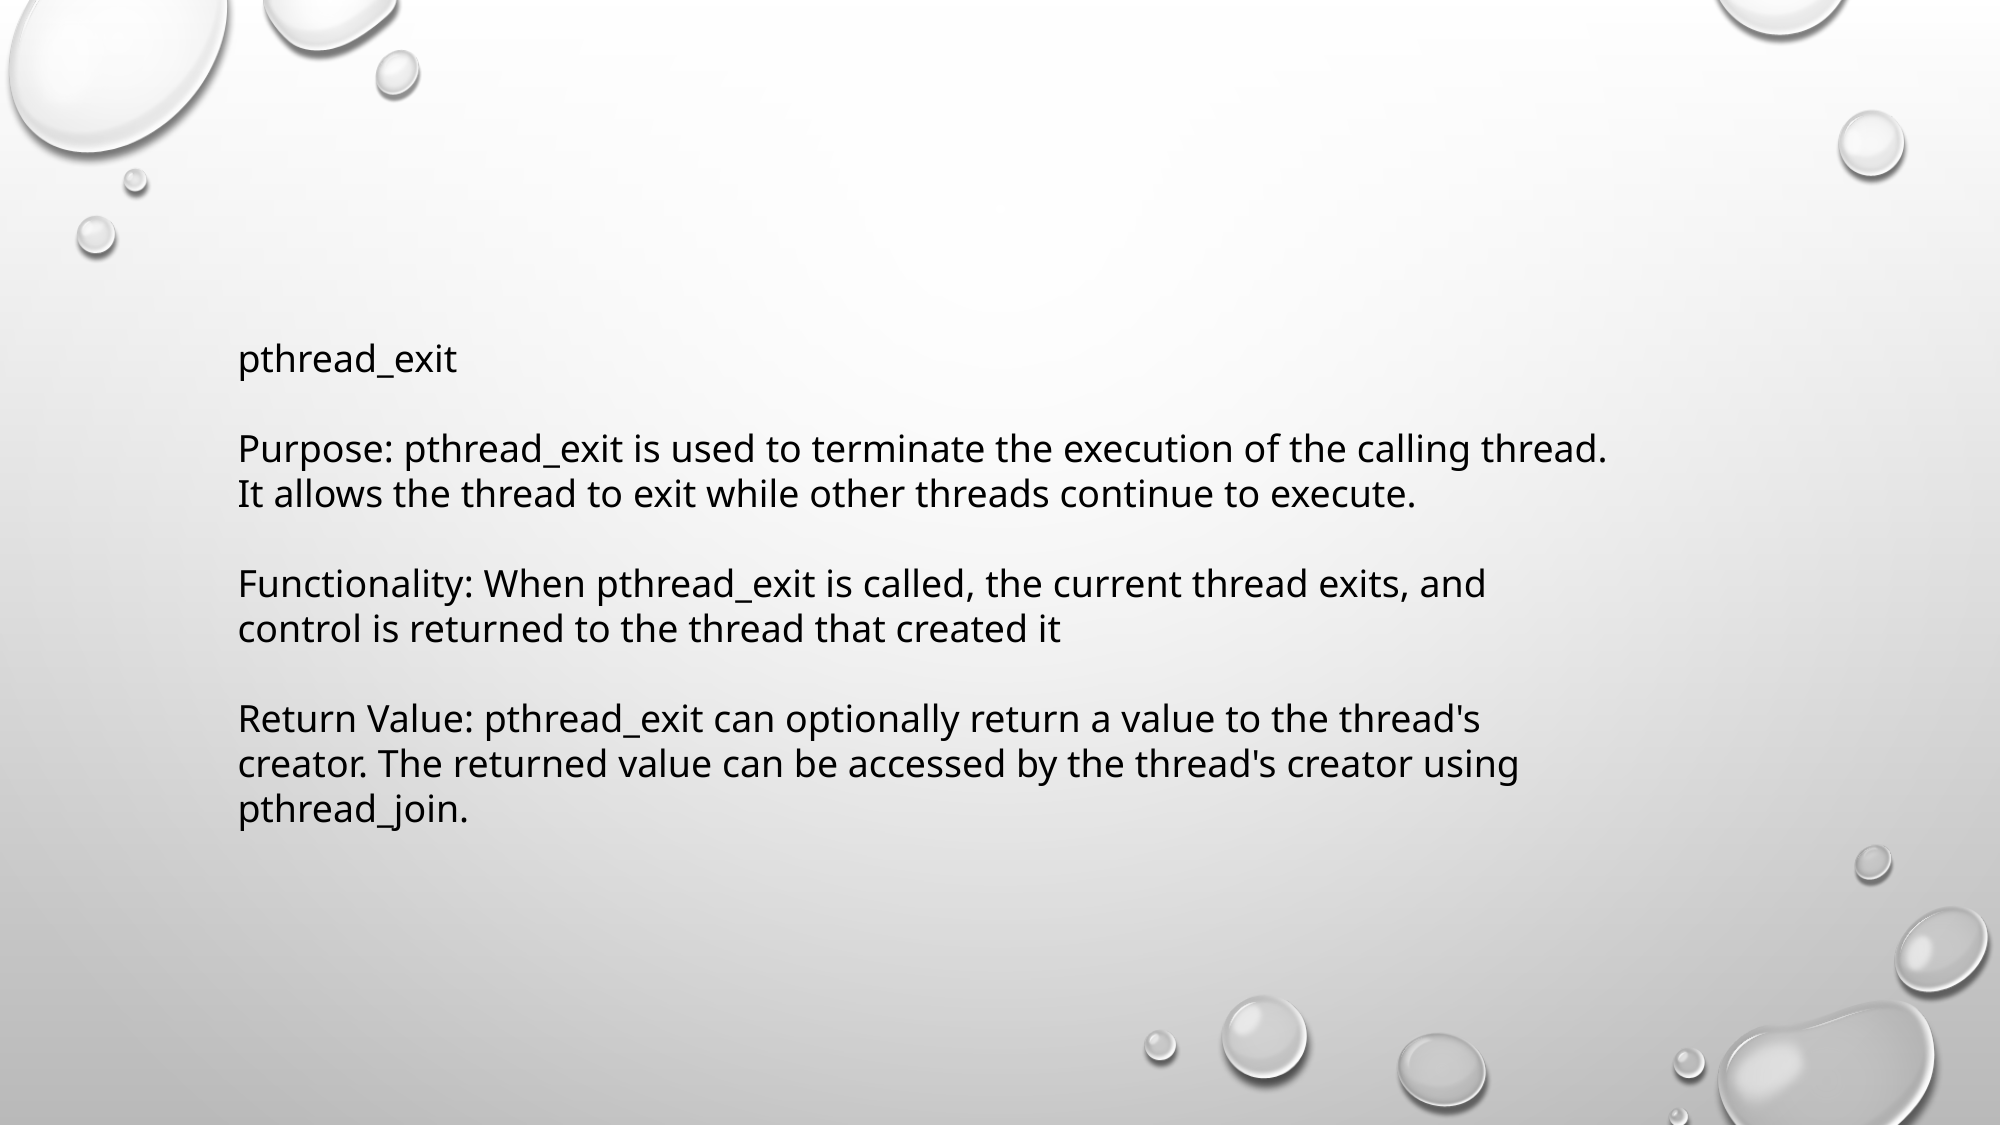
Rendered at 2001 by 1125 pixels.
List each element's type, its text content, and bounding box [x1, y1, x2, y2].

picture [0, 0, 2000, 1125]
text_box pthread_exit Purpose: pthread_exit is used to terminate the execution of the calling thread. It allows the thread to exit while other threads continue to execute. Functionality: When pthread_exit is called, the current thread exits, and control is returned to the thread that created it Return Value: pthread_exit can optionally return a value to the thread's creator. The returned value can be accessed by the thread's creator using pthread_join. [222, 327, 1637, 838]
